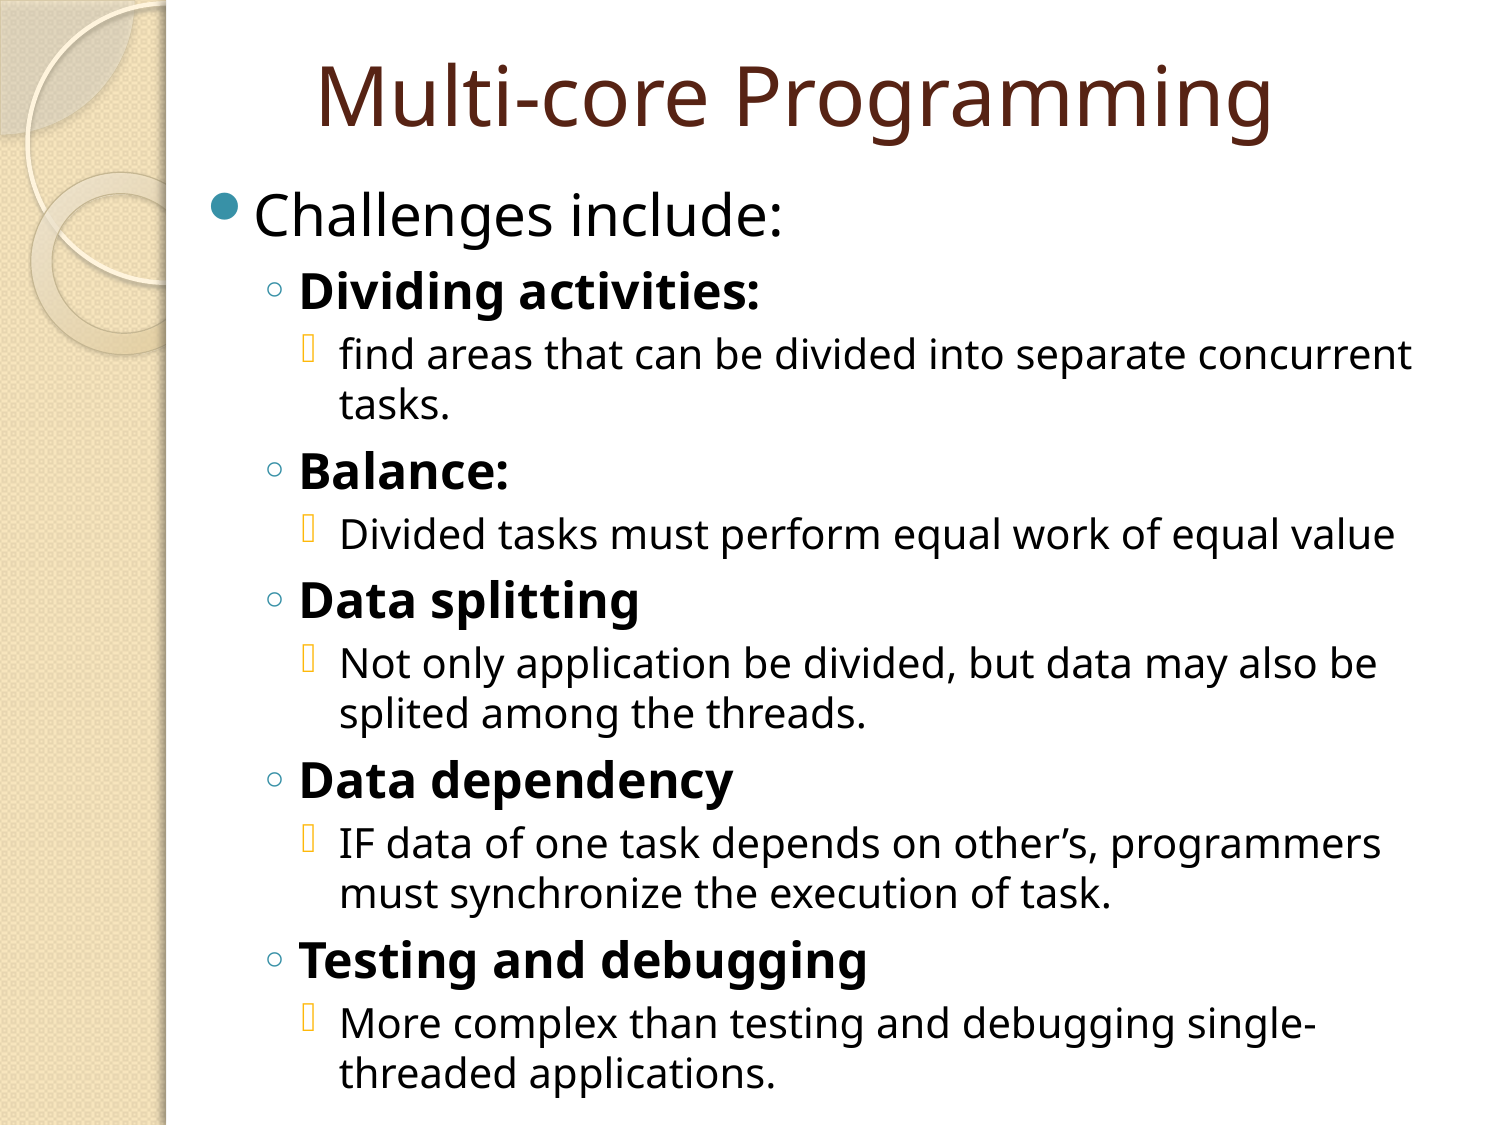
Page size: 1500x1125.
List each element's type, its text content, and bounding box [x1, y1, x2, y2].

list Challenges include: Dividing activities: find areas that can be divided into separate concurrent tasks. Balance: Divided tasks must perform equal work of equal value Data splitting Not only application be divided, but data may also be splited among the threads. Data dependency IF data of one task depends on other’s, programmers must synchronize the execution of task. Testing and debugging More complex than testing and debugging single-threaded applications. [182, 172, 1460, 1096]
title Multi-core Programming [166, 45, 1425, 141]
